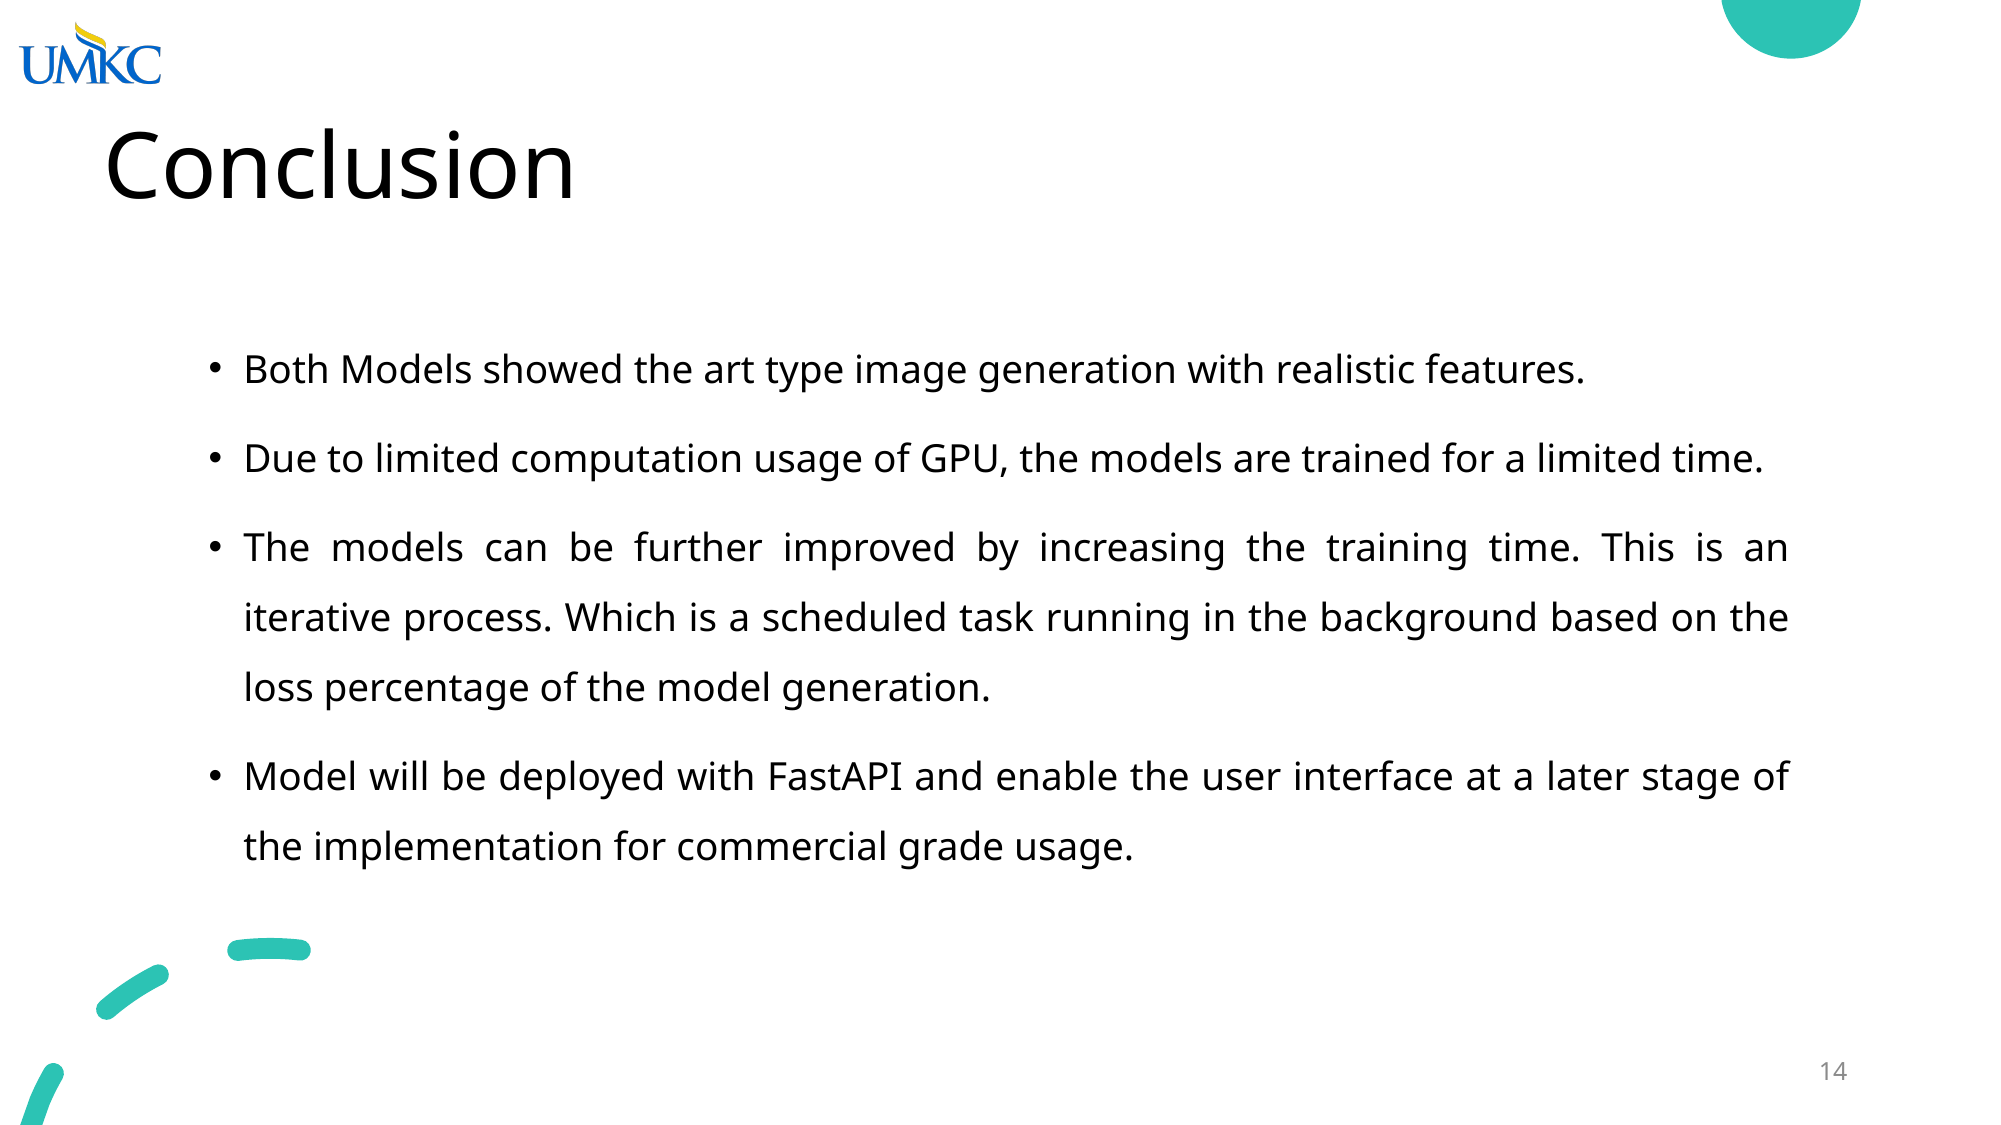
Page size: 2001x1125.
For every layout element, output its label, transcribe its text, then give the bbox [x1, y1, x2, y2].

title Conclusion [88, 59, 1814, 278]
list Both Models showed the art type image generation with realistic features. Due to limited computation usage of GPU, the models are trained for a limited time. The models can be further improved by increasing the training time. This is an iterative process. Which is a scheduled task running in the background based on the loss percentage of the model generation. Model will be deployed with FastAPI and enable the user interface at a later stage of the implementation for commercial grade usage. [193, 313, 1806, 947]
slide_number 14 [1412, 1042, 1863, 1103]
picture [0, 3, 179, 102]
